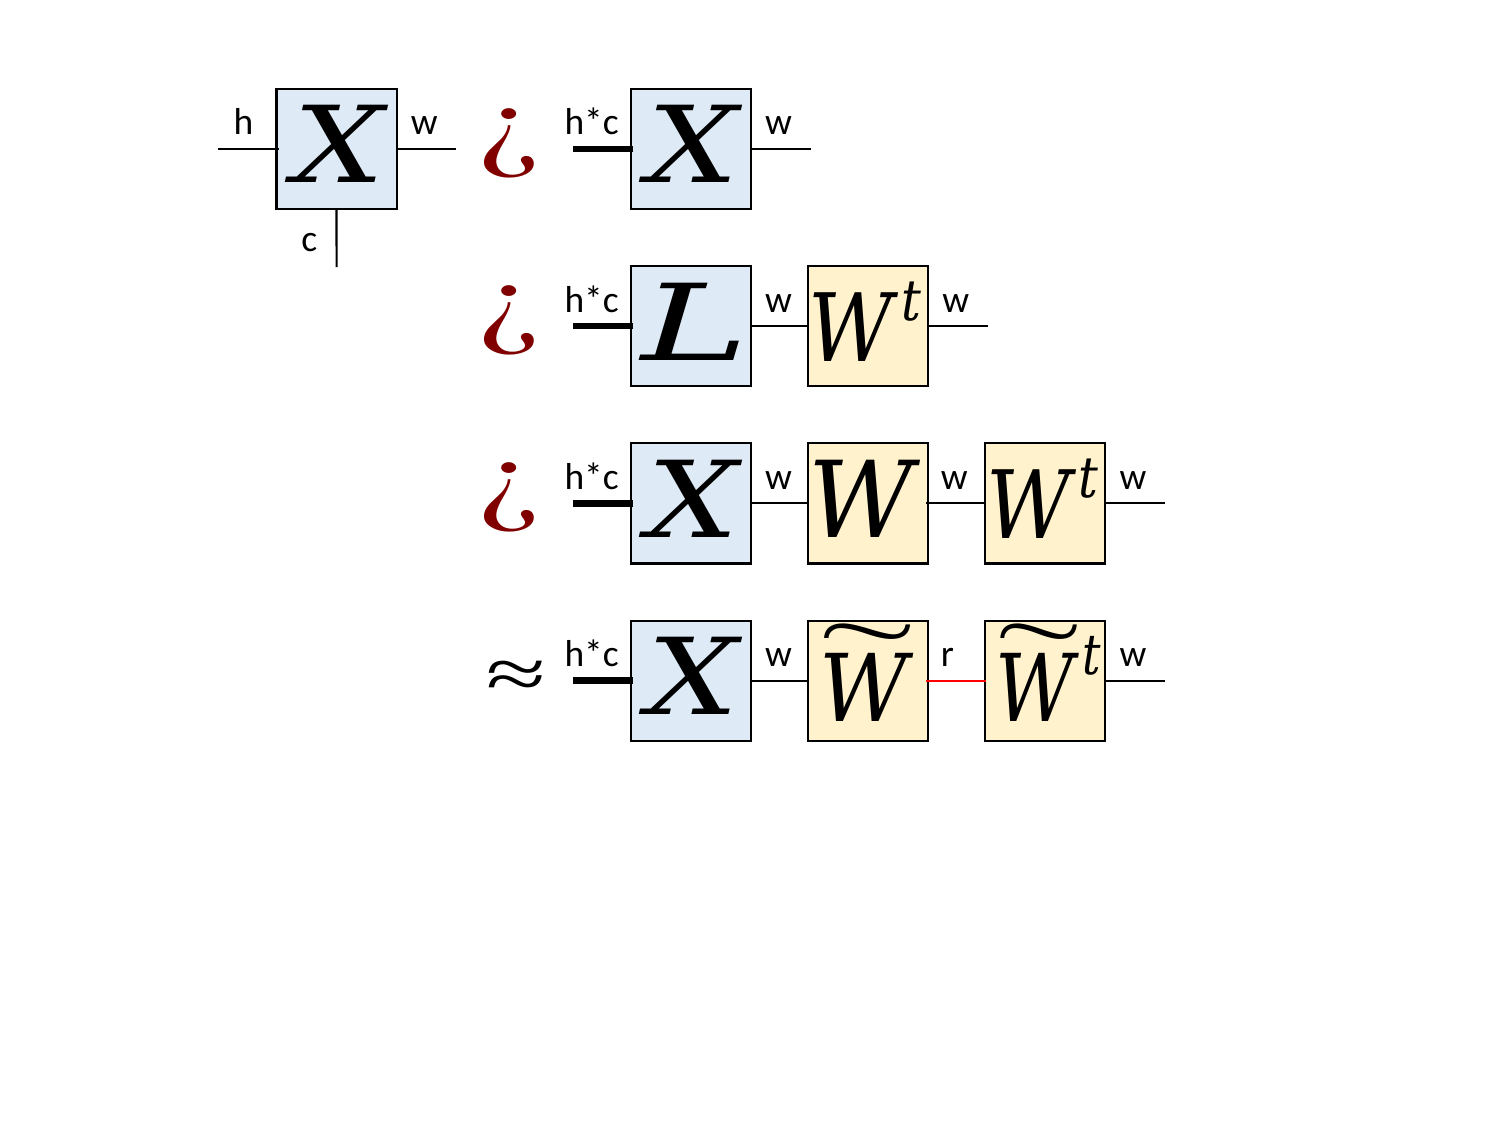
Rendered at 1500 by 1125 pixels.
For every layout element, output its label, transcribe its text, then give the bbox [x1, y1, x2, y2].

text_box w [750, 267, 807, 326]
text_box w [926, 444, 983, 503]
text_box h*c [549, 621, 634, 682]
text_box h [218, 89, 269, 148]
text_box w [750, 444, 807, 503]
text_box h*c [549, 267, 634, 327]
text_box w [927, 267, 985, 326]
text_box c [286, 206, 333, 267]
text_box h*c [549, 444, 634, 505]
text_box w [750, 89, 807, 148]
text_box w [1104, 444, 1162, 503]
text_box r [925, 621, 969, 680]
text_box w [1104, 621, 1162, 680]
text_box w [396, 89, 453, 148]
text_box h*c [549, 89, 634, 150]
text_box w [750, 621, 807, 680]
